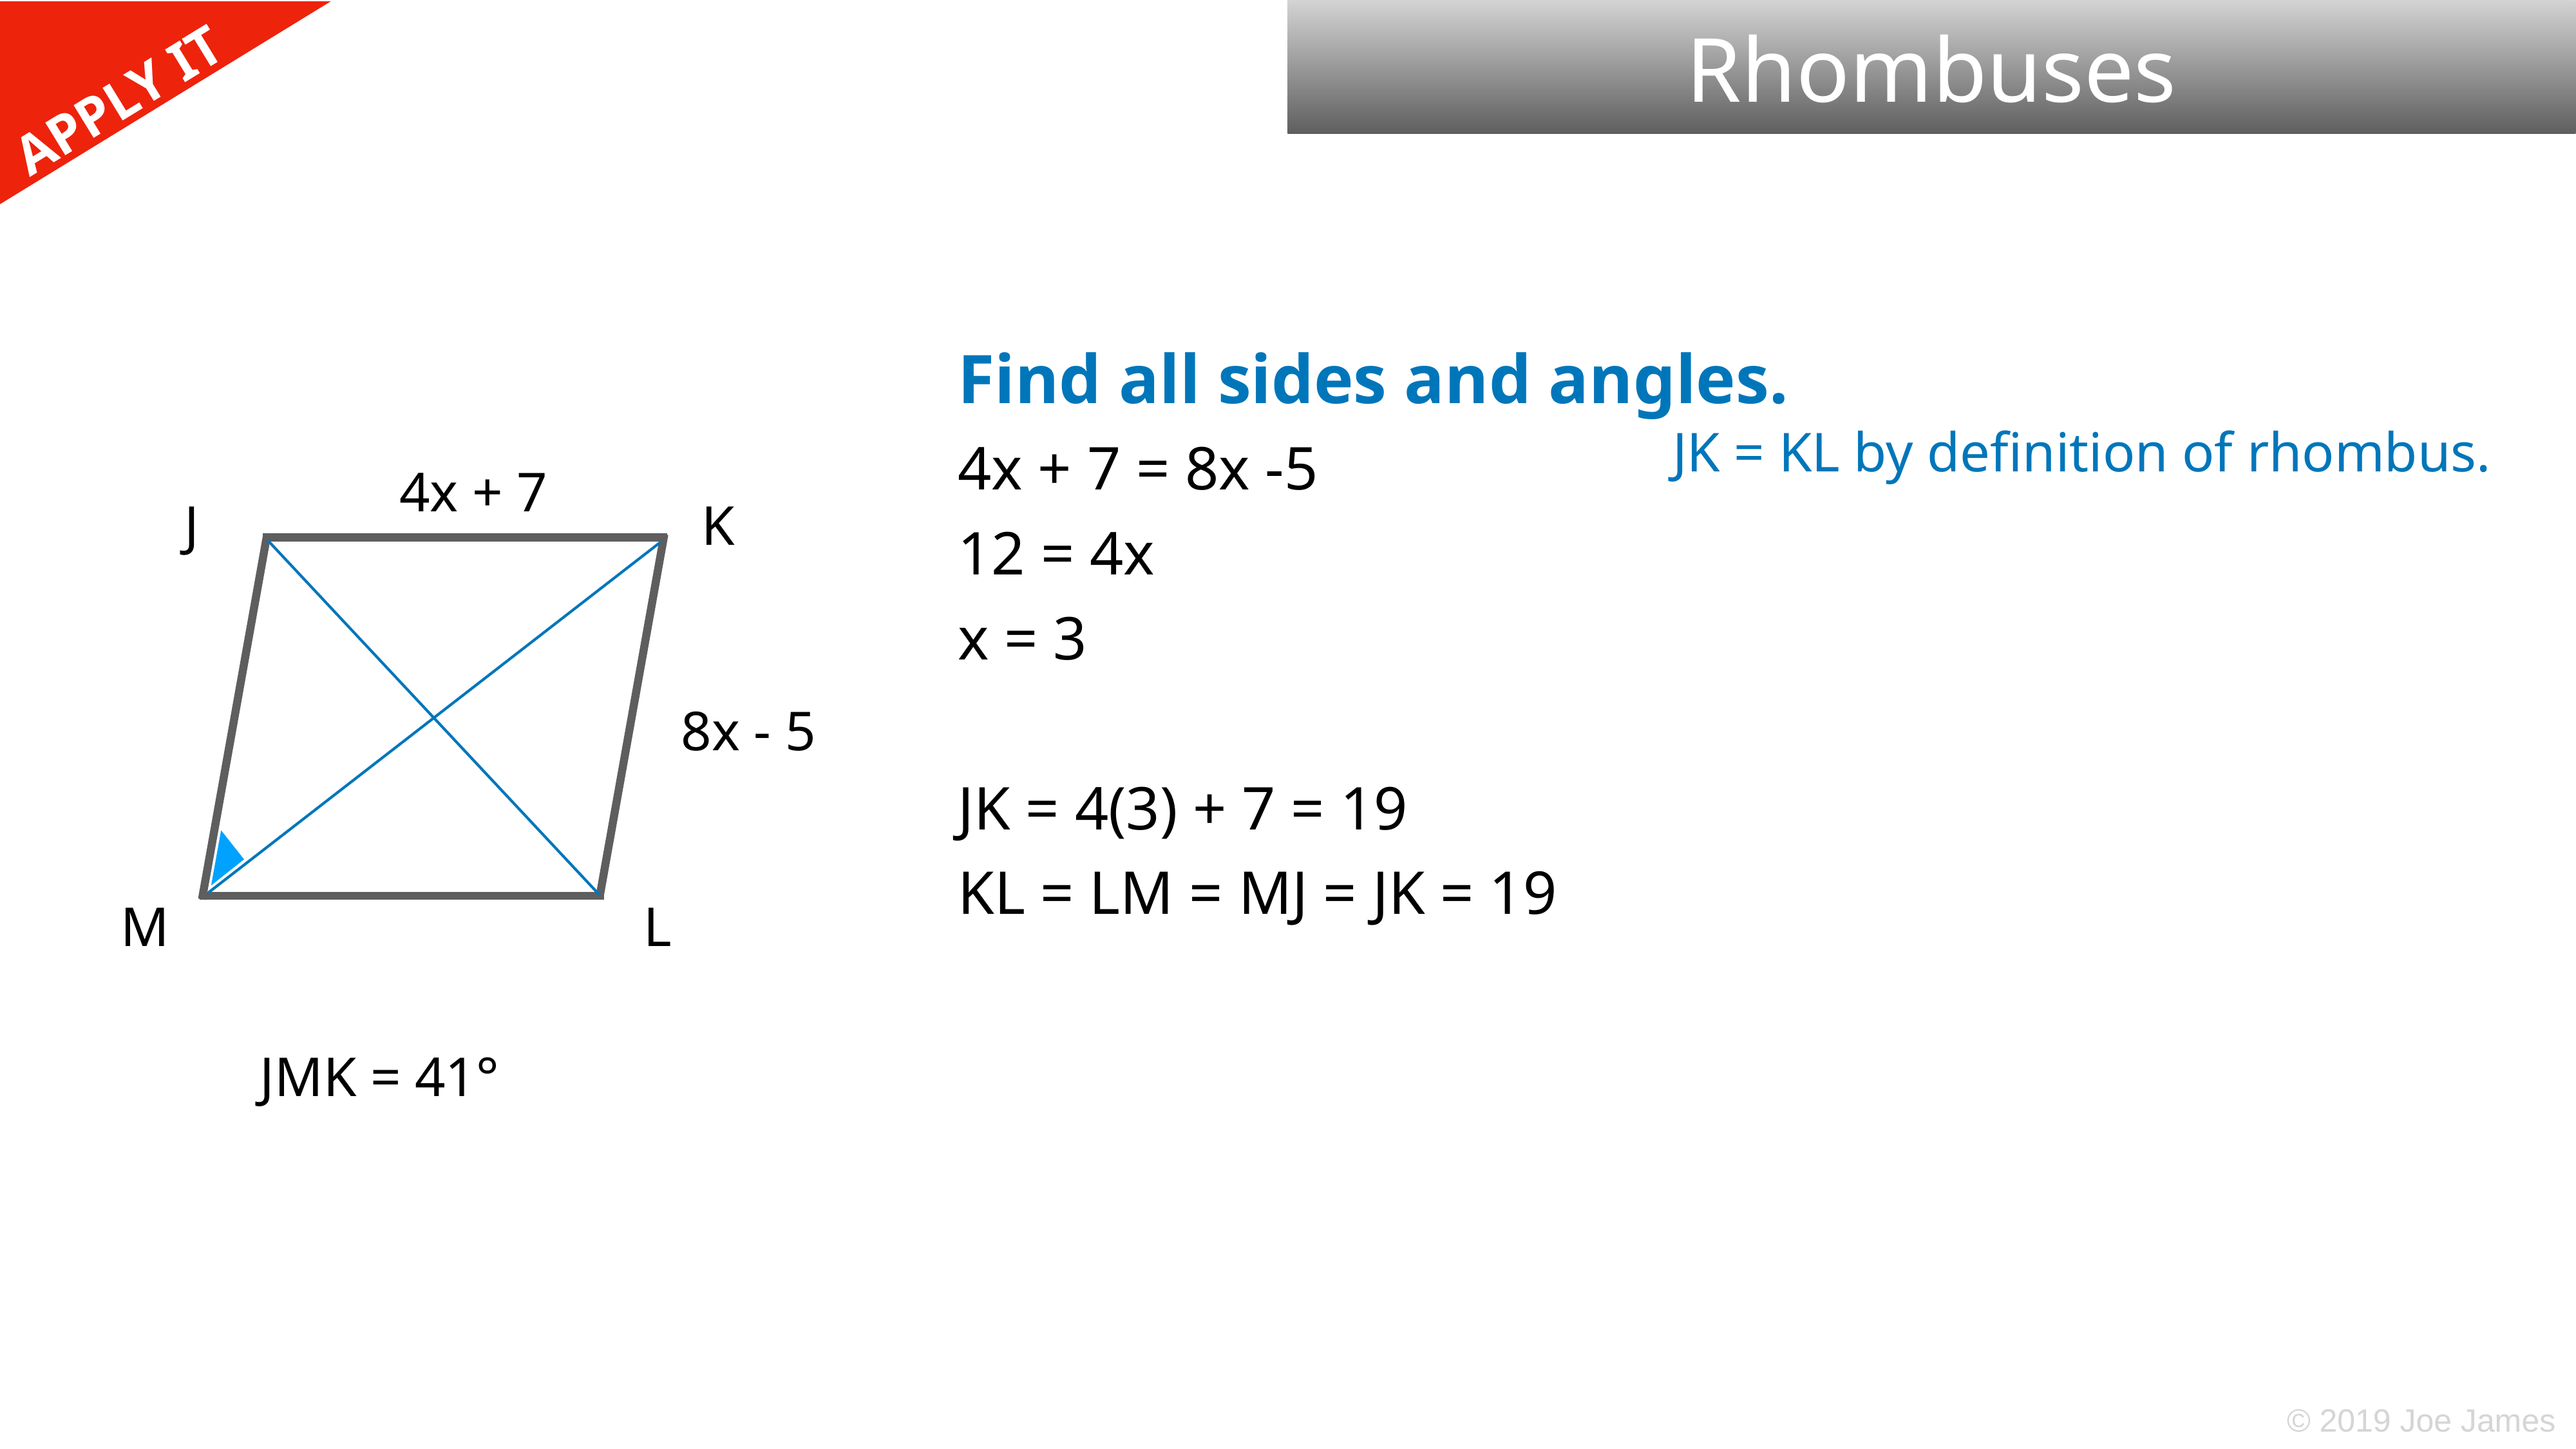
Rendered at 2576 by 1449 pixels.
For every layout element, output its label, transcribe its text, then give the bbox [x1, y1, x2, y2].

list Rhombuses [1287, 0, 2576, 135]
text_box K [696, 486, 741, 562]
text_box L [638, 887, 677, 963]
text_box JK = KL by definition of rhombus. [1815, 412, 2497, 488]
text_box Find all sides and angles. 4x + 7 = 8x -5 12 = 4x x = 3 JK = 4(3) + 7 = 19 KL = LM = MJ = JK = 19 [952, 314, 1815, 932]
text_box JMK = 41° [254, 1026, 505, 1113]
text_box J [179, 486, 205, 562]
text_box 4x + 7 [393, 442, 553, 528]
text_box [199, 534, 668, 900]
text_box M [115, 887, 175, 963]
text_box 8x - 5 [676, 680, 822, 767]
